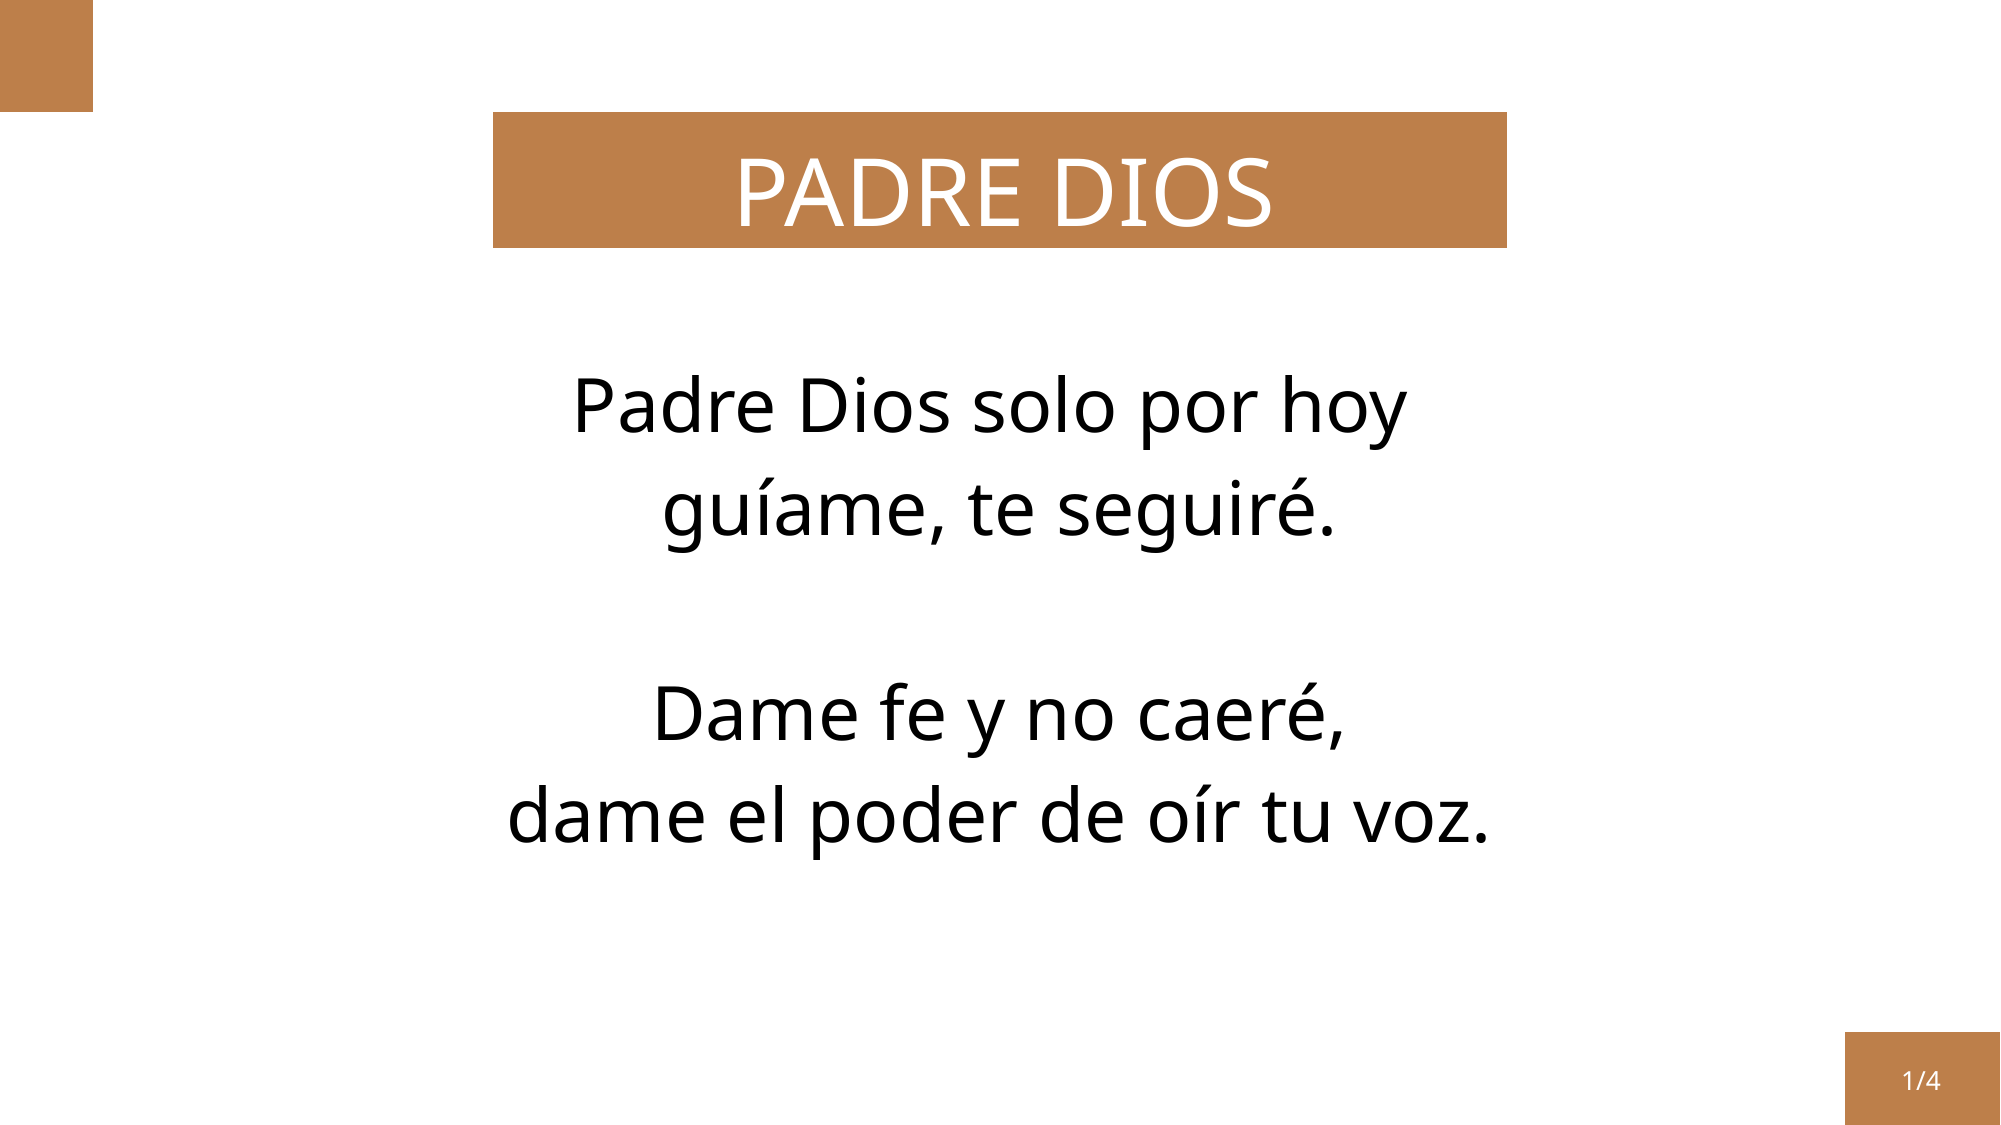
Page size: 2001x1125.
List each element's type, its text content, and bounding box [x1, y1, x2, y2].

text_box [492, 112, 1507, 248]
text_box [0, 0, 93, 113]
text_box Padre Dios solo por hoy guíame, te seguiré. Dame fe y no caeré, dame el poder de oír tu voz. [230, 357, 1770, 858]
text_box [1875, 1000, 1969, 1125]
